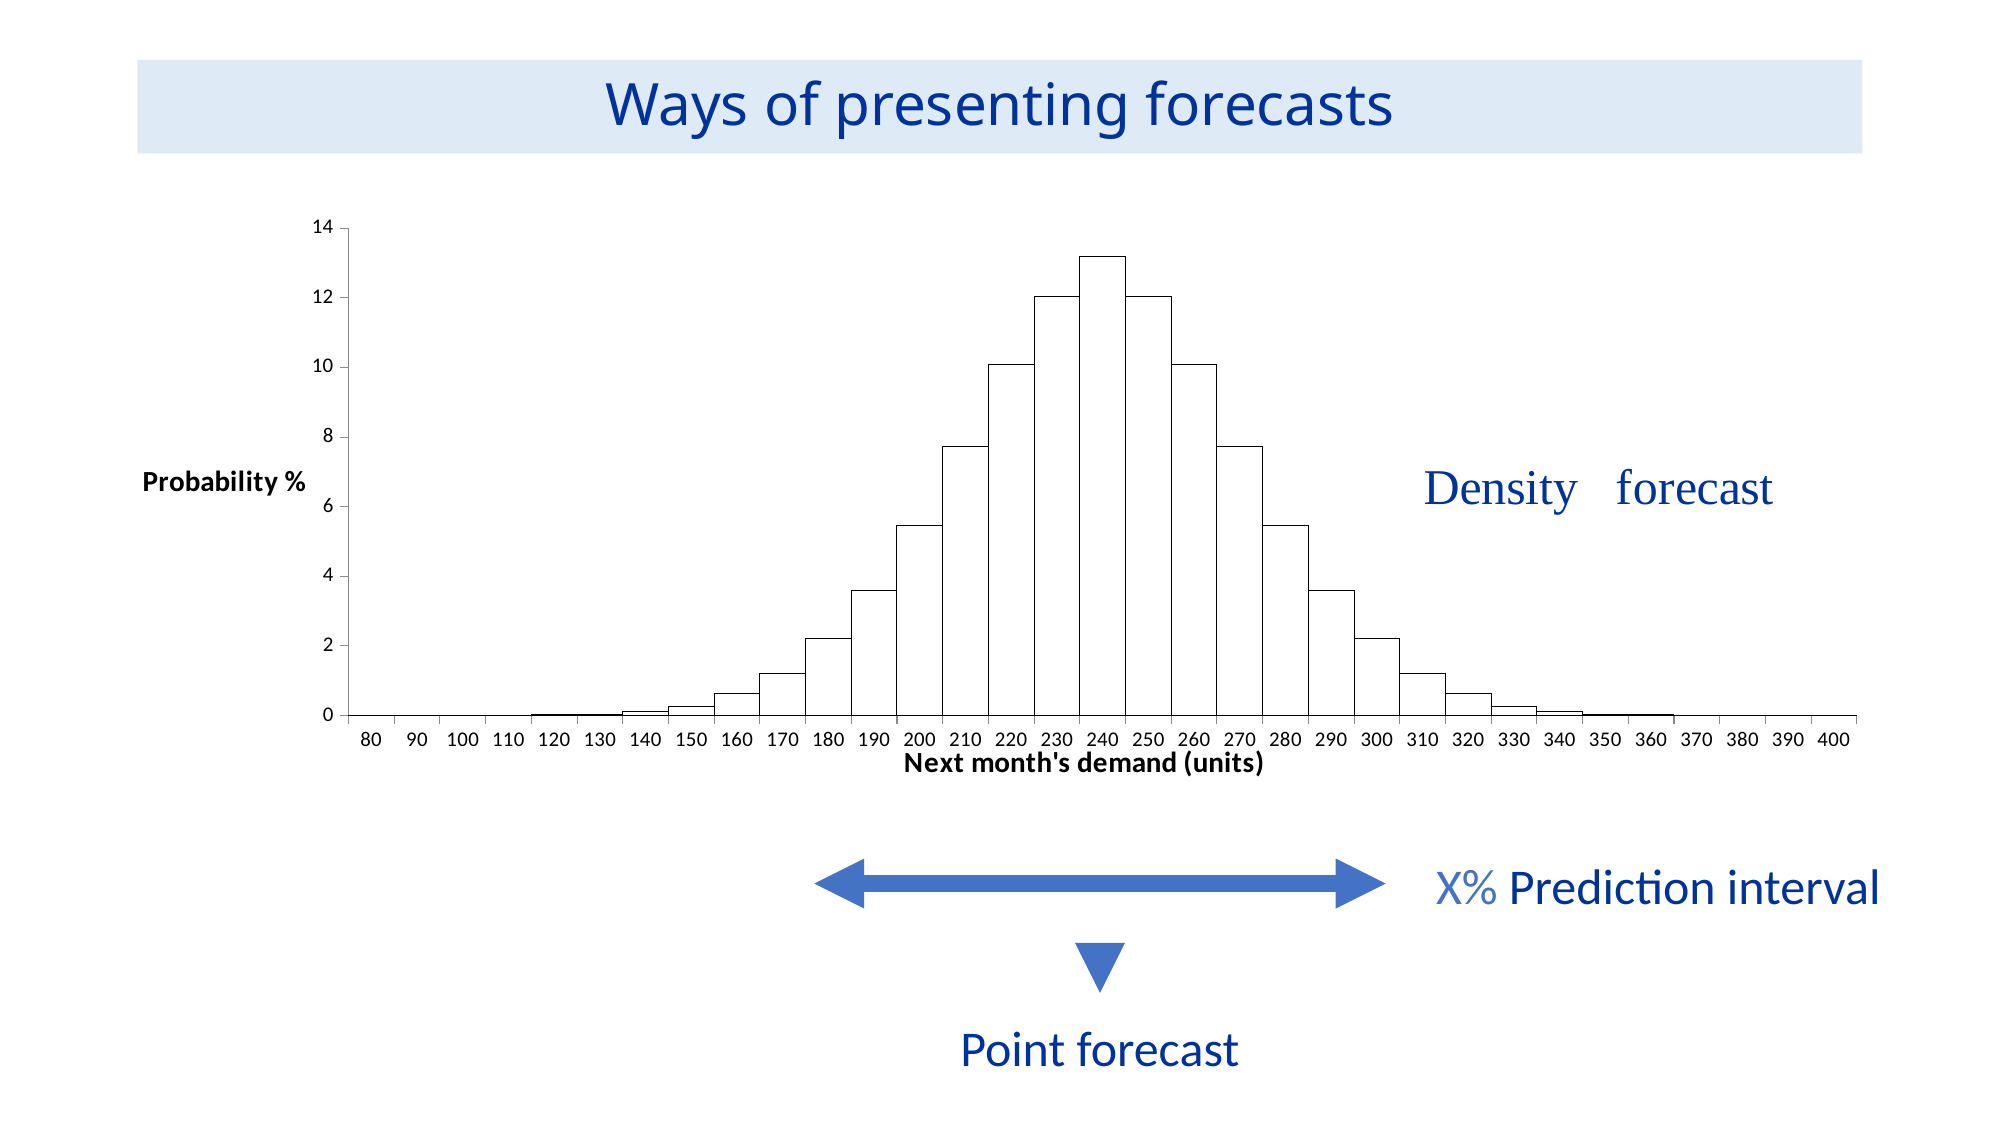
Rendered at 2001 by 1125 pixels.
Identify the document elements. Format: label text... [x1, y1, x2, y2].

text_box Point forecast [889, 1008, 1311, 1084]
chart [137, 210, 1863, 790]
title Ways of presenting forecasts [137, 59, 1863, 154]
text_box X% Prediction interval [600, 846, 1940, 922]
